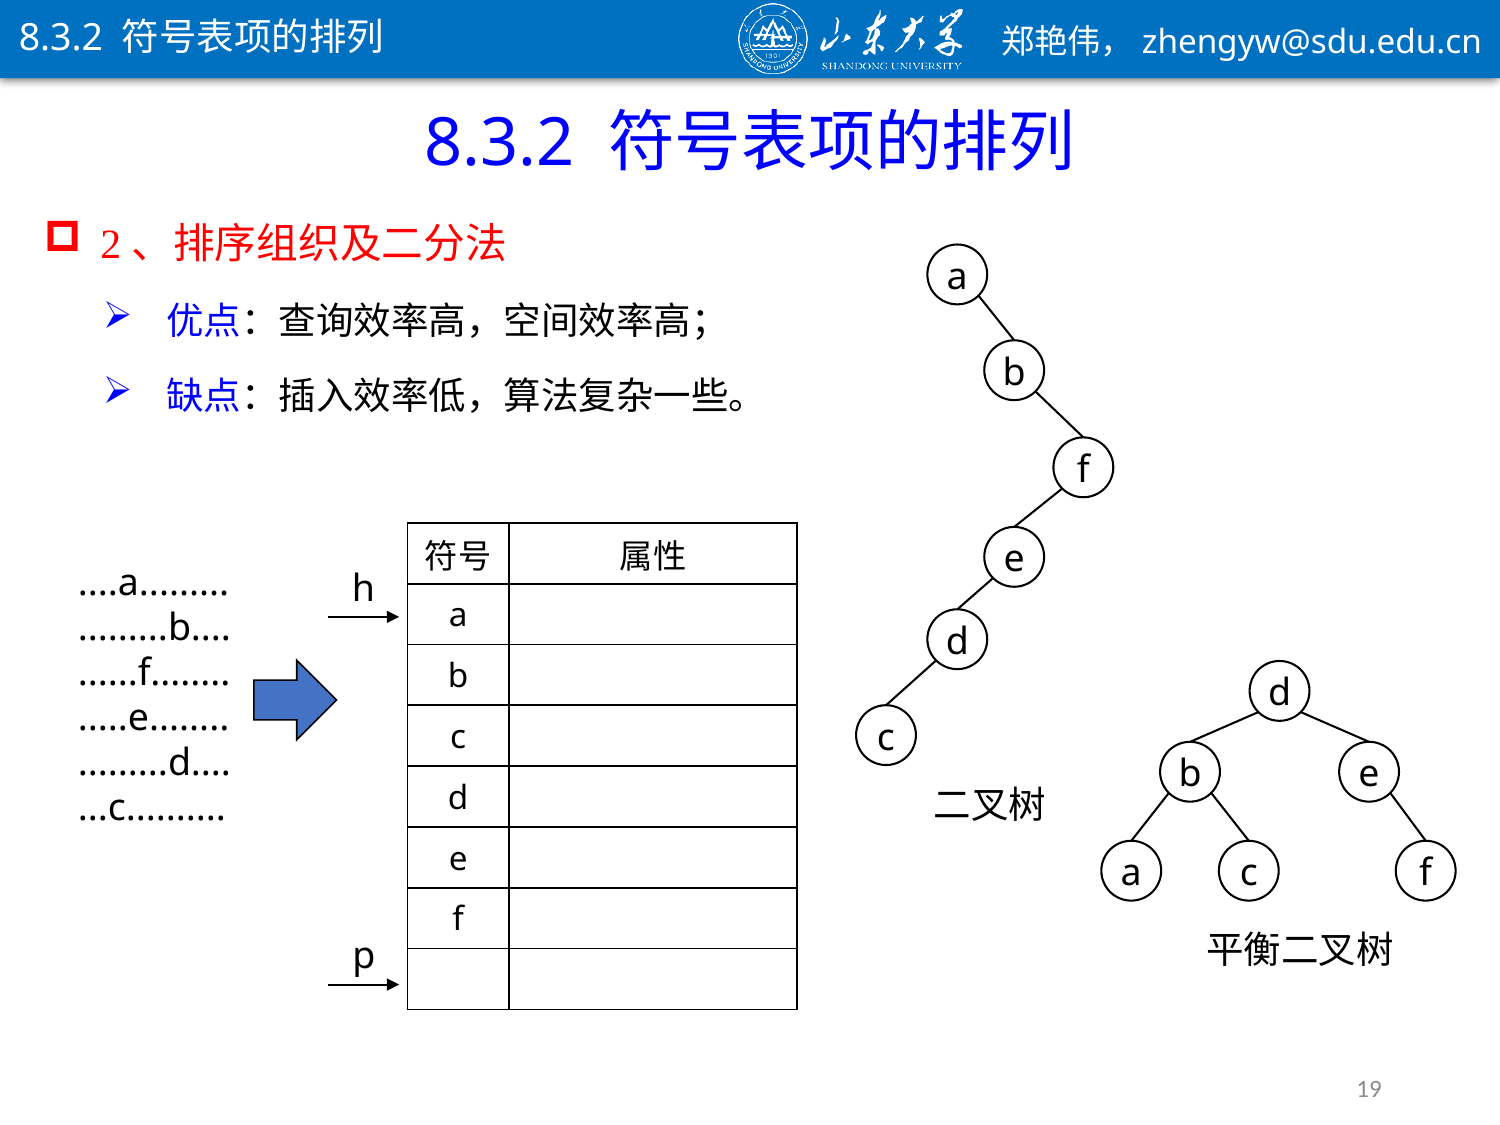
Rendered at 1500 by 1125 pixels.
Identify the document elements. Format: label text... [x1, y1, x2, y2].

table_cell b [408, 645, 508, 704]
table_header 属性 [510, 524, 796, 583]
table_cell [510, 767, 796, 826]
table_cell [510, 585, 796, 644]
table_cell d [408, 767, 508, 826]
picture [738, 3, 963, 74]
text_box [856, 244, 1114, 834]
text_box 2、排序组织及二分法 优点：查询效率高，空间效率高； 缺点：插入效率低，算法复杂一些。 [29, 184, 1483, 425]
text_box p [337, 923, 391, 984]
table_cell [510, 706, 796, 765]
text_box ....a......... .........b.... ......f........ .....e........ .........d.... ...c.......... [63, 550, 246, 836]
text_box 8.3.2 符号表项的排列 [0, 91, 1500, 187]
table_cell [510, 828, 796, 887]
slide_number 19 [1059, 1057, 1397, 1118]
table_cell f [408, 889, 508, 948]
text_box 8.3.2 符号表项的排列 [3, 5, 400, 66]
table_cell e [408, 828, 508, 887]
table_cell [408, 949, 508, 1009]
table_cell [510, 949, 796, 1009]
table_cell c [408, 706, 508, 765]
table_cell [510, 645, 796, 704]
table_header 符号 [408, 524, 508, 583]
text_box [253, 660, 337, 740]
table_cell [510, 889, 796, 948]
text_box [1101, 660, 1456, 980]
table_cell a [408, 585, 508, 644]
text_box h [337, 556, 391, 616]
